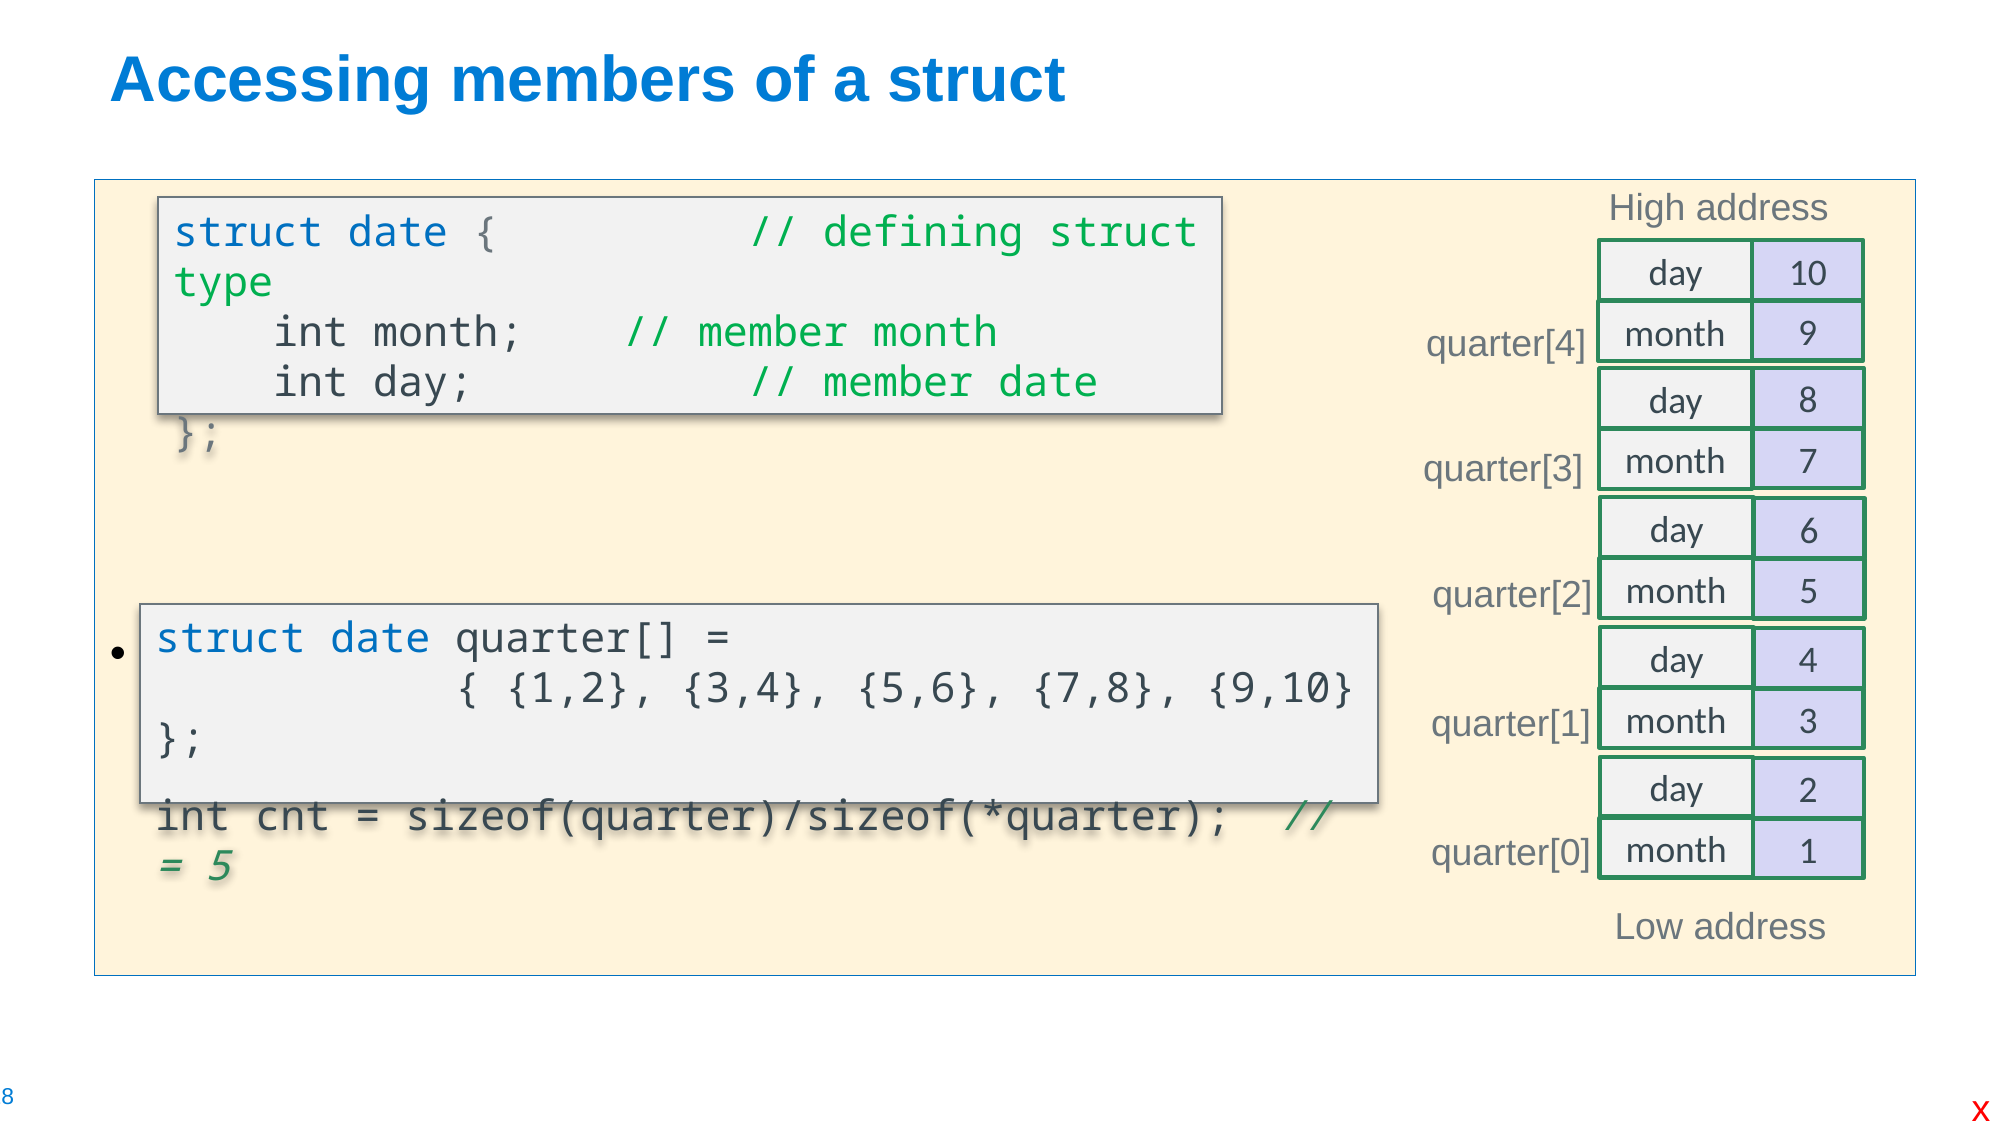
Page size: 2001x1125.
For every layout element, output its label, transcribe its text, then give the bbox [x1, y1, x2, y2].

text_box month [1599, 817, 1752, 878]
text_box quarter[1] [1416, 691, 1607, 752]
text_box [1752, 628, 1864, 750]
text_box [1752, 368, 1864, 490]
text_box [1752, 757, 1864, 880]
text_box struct date quarter[] = { {1,2}, {3,4}, {5,6}, {7,8}, {9,10} }; int cnt = sizeof(quarter)/sizeof(*quarter); // = 5 [140, 603, 1379, 804]
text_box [1753, 498, 1865, 620]
text_box Low address [1599, 894, 1842, 955]
text_box quarter[2] [1417, 562, 1608, 623]
text_box quarter[3] [1408, 436, 1599, 497]
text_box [1752, 240, 1864, 362]
text_box day [1600, 627, 1754, 687]
text_box day [1598, 240, 1752, 301]
text_box High address [1593, 175, 1844, 236]
title Accessing members of a struct [94, 49, 1820, 124]
text_box x [1956, 1076, 2000, 1125]
text_box month [1599, 558, 1753, 619]
text_box struct date { // defining struct type int month; // member month int day; // member date }; [158, 196, 1222, 414]
text_box quarter[0] [1416, 821, 1607, 881]
text_box day [1600, 497, 1754, 558]
text_box day [1599, 756, 1754, 817]
text_box quarter[4] [1411, 311, 1602, 371]
text_box day [1599, 368, 1752, 428]
text_box month [1599, 688, 1752, 748]
list You can create an array of structs and initialize them [94, 179, 1916, 976]
text_box month [1598, 429, 1752, 489]
text_box month [1598, 301, 1752, 362]
